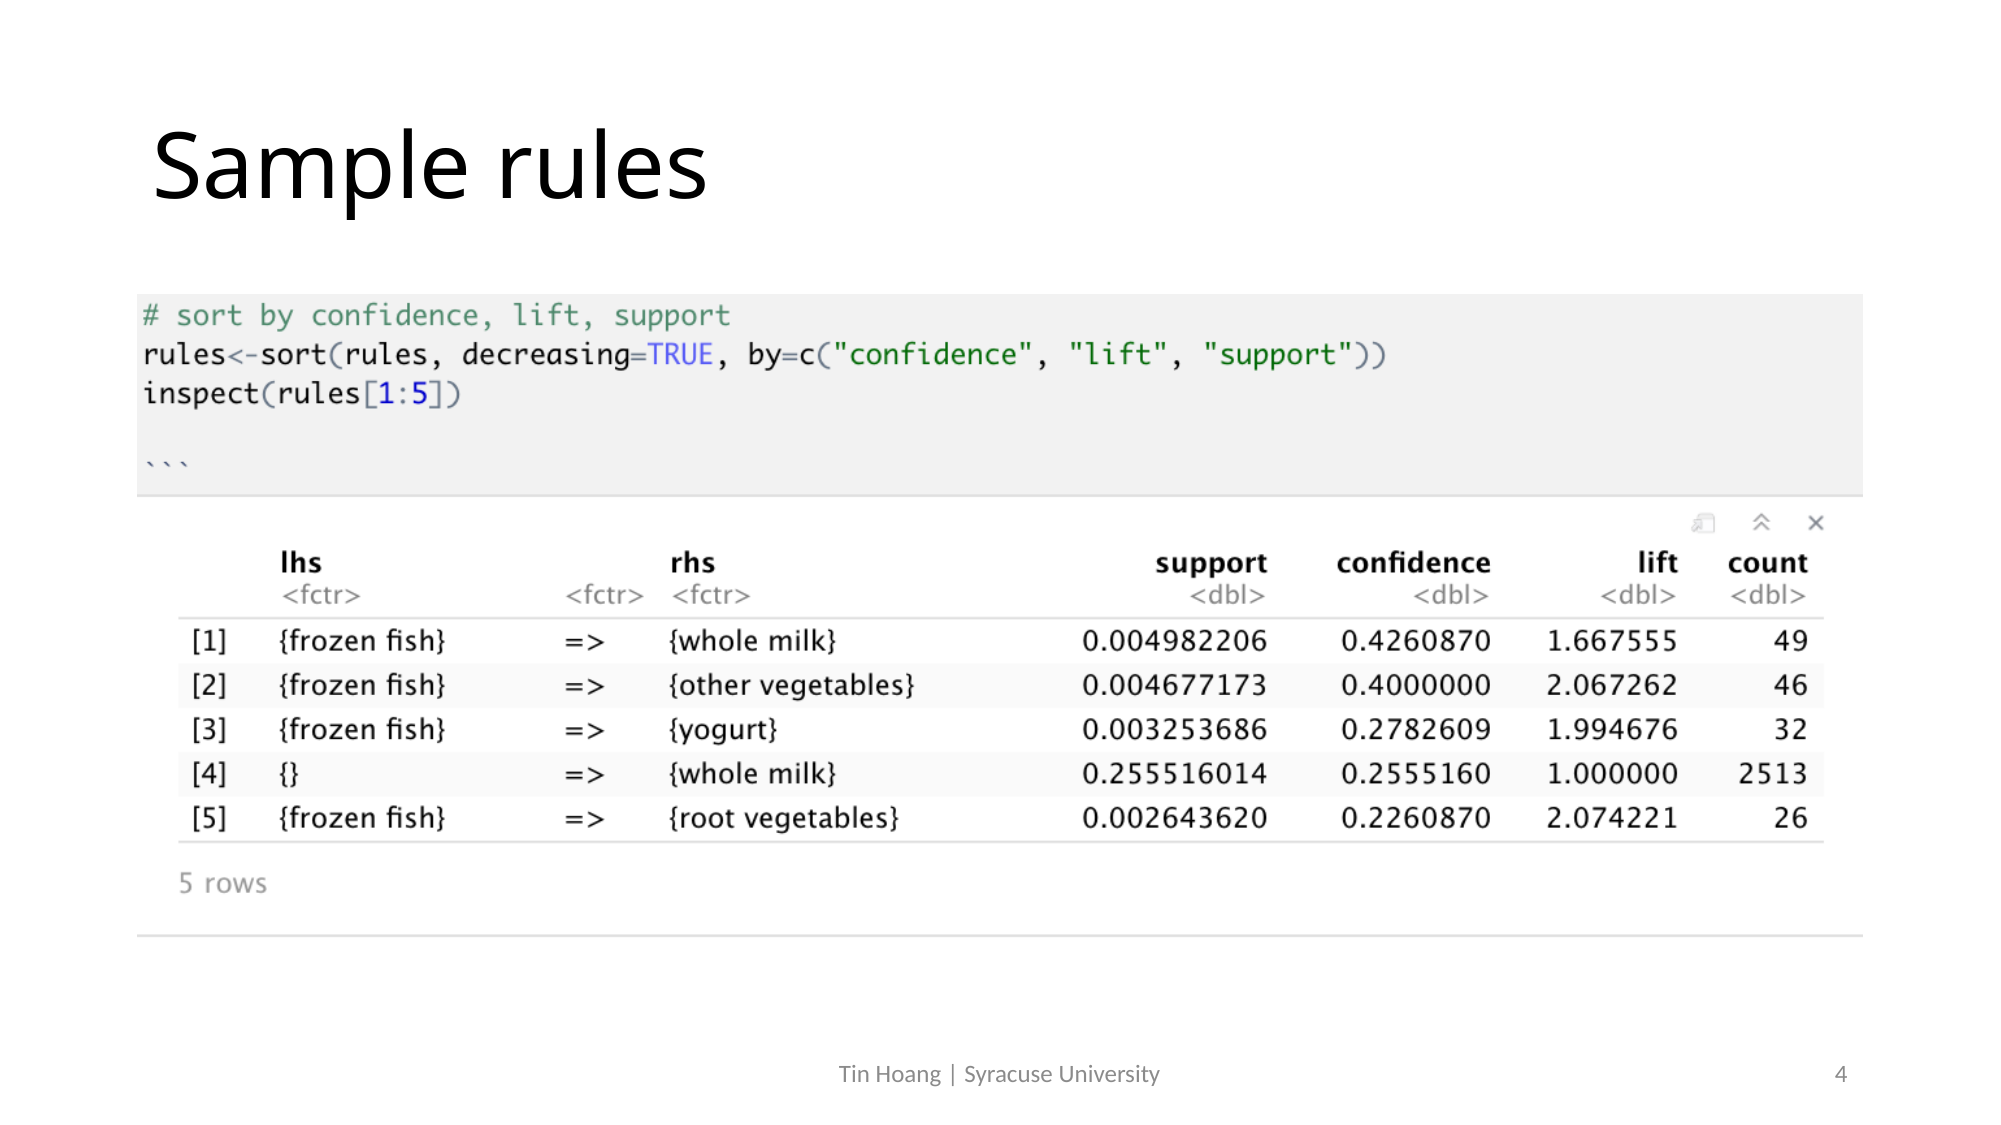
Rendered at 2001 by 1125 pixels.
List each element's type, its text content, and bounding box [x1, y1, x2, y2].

footer Tin Hoang | Syracuse University [662, 1042, 1338, 1103]
title Sample rules [137, 59, 1863, 278]
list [137, 294, 1863, 958]
slide_number 4 [1412, 1042, 1863, 1103]
